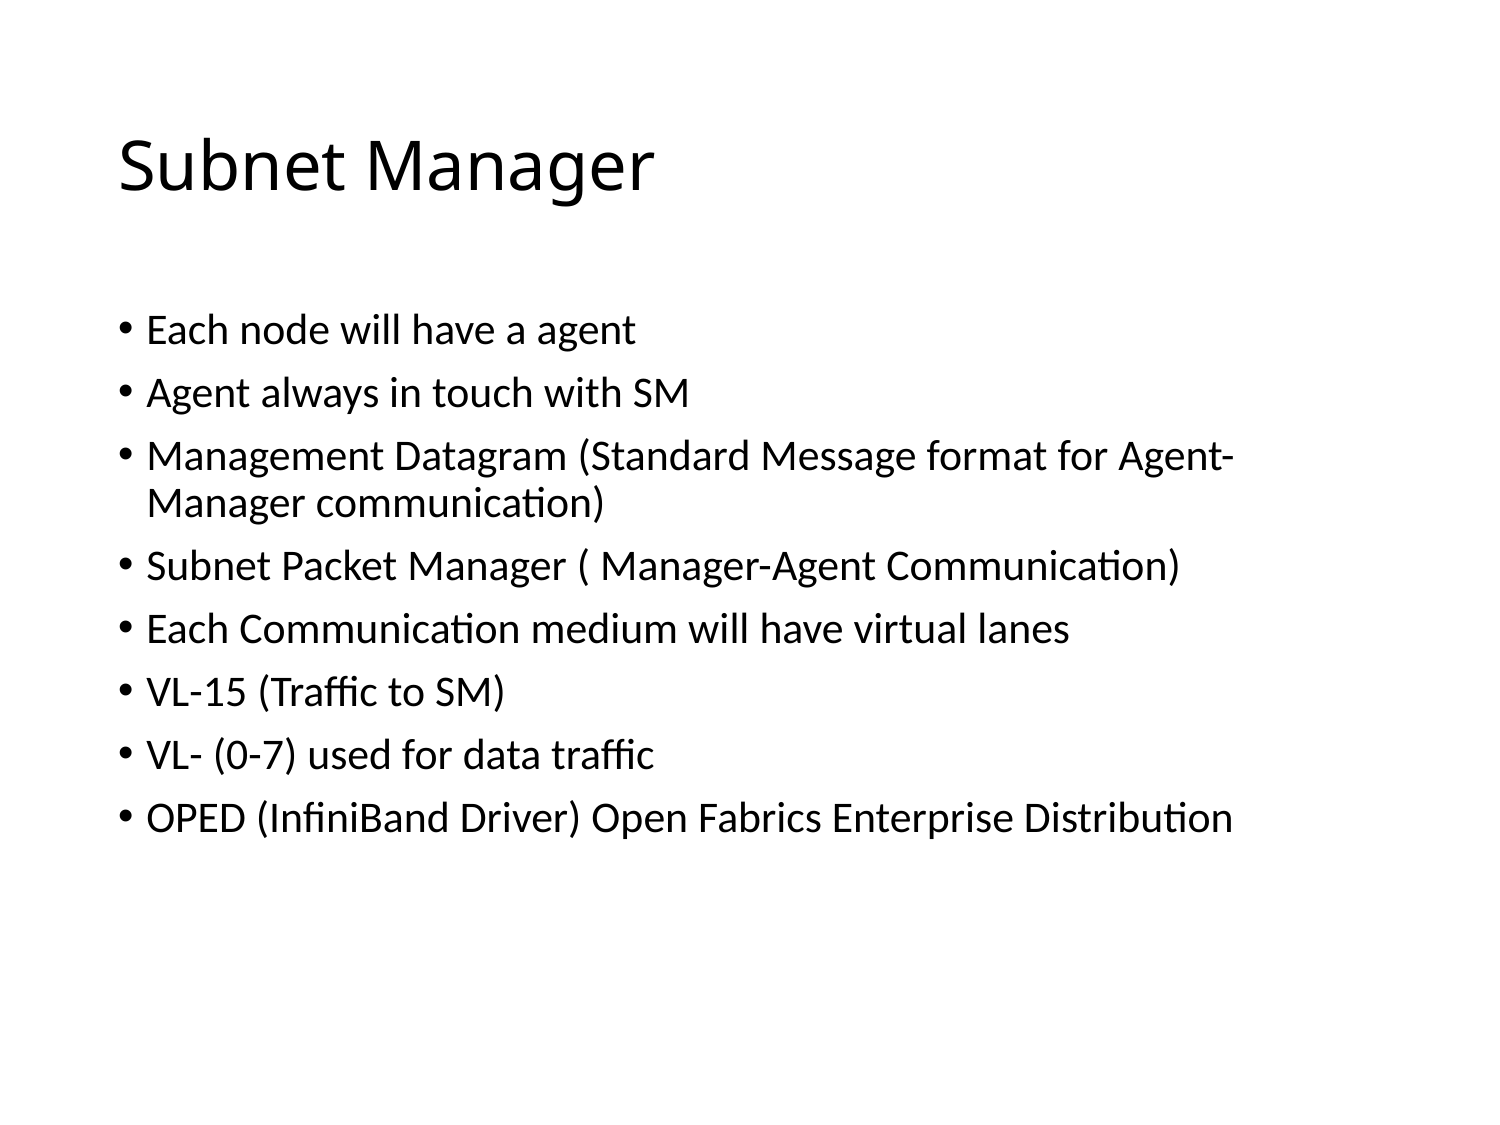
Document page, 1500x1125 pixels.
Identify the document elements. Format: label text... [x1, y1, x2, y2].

title Subnet Manager [103, 59, 1397, 278]
list Each node will have a agent Agent always in touch with SM Management Datagram (Standard Message format for Agent-Manager communication) Subnet Packet Manager ( Manager-Agent Communication) Each Communication medium will have virtual lanes VL-15 (Traffic to SM) VL- (0-7) used for data traffic OPED (InfiniBand Driver) Open Fabrics Enterprise Distribution [103, 299, 1397, 1014]
